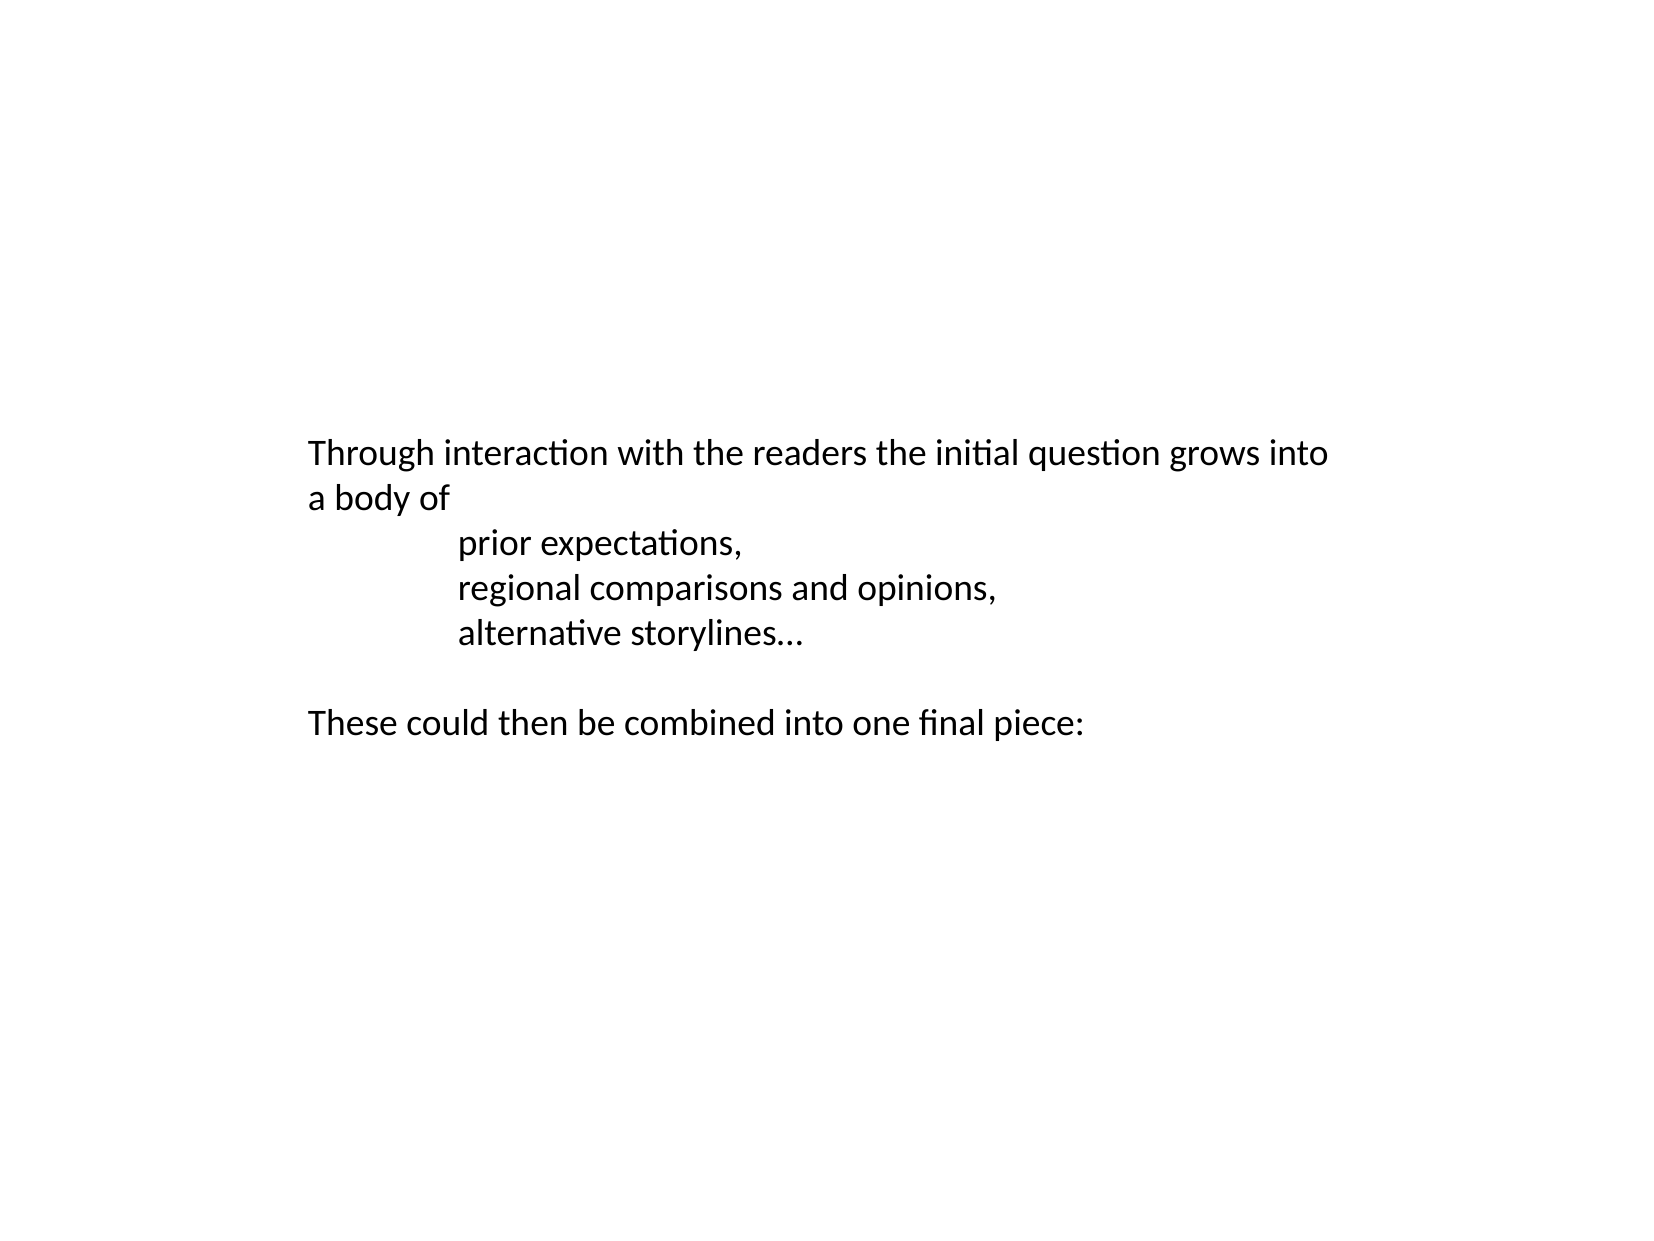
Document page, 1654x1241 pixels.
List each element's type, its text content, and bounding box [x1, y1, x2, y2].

text_box Through interaction with the readers the initial question grows into a body of prior expectations, regional comparisons and opinions, alternative storylines… These could then be combined into one final piece: [293, 420, 1356, 840]
